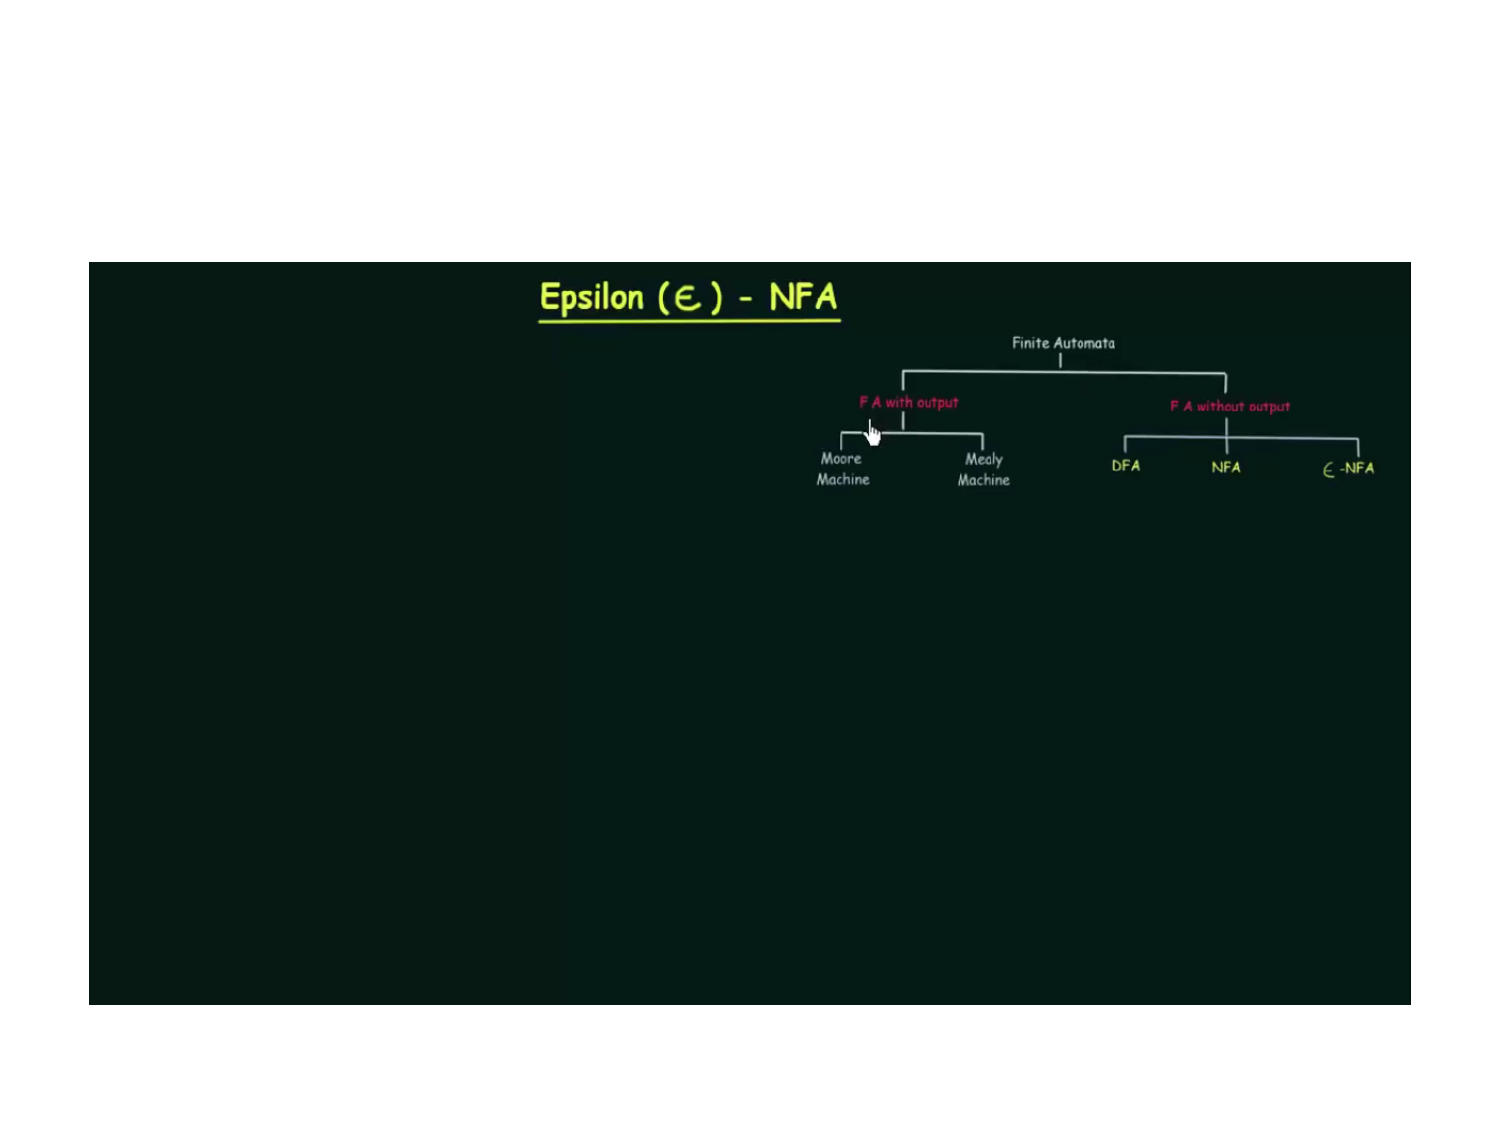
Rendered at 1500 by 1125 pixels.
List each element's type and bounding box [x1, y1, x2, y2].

list [89, 262, 1411, 1006]
